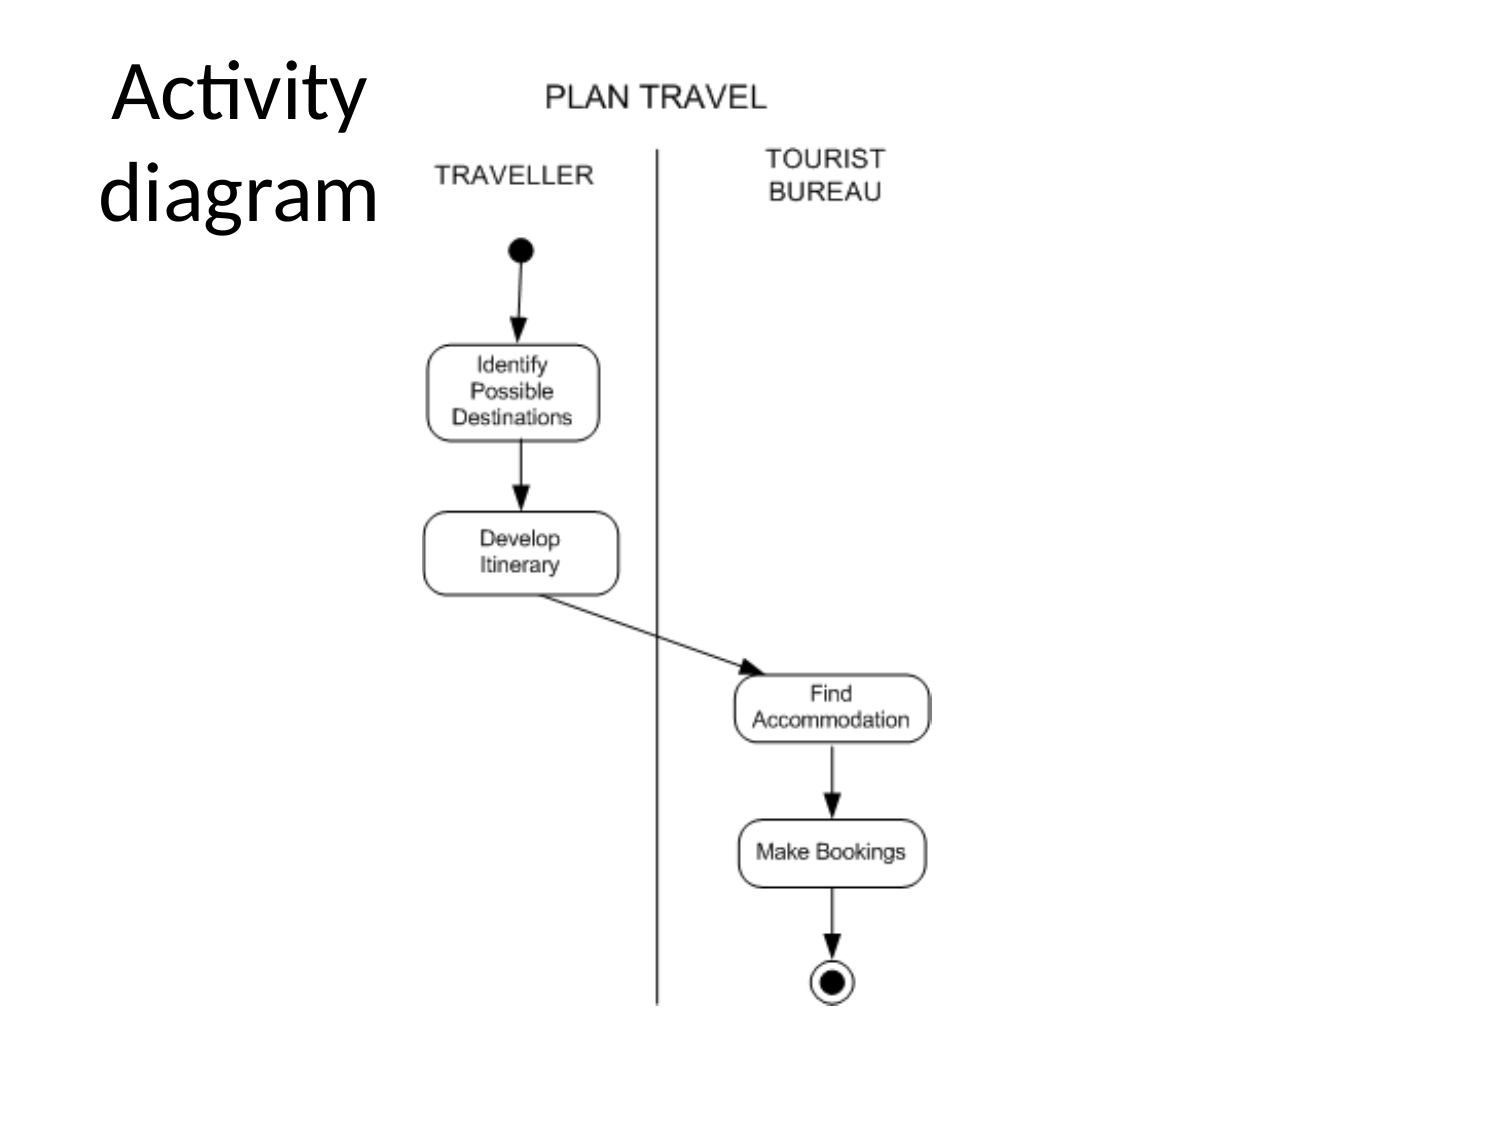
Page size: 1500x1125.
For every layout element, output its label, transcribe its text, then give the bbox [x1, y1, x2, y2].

picture [422, 74, 932, 1006]
title Activity diagram [29, 26, 451, 247]
